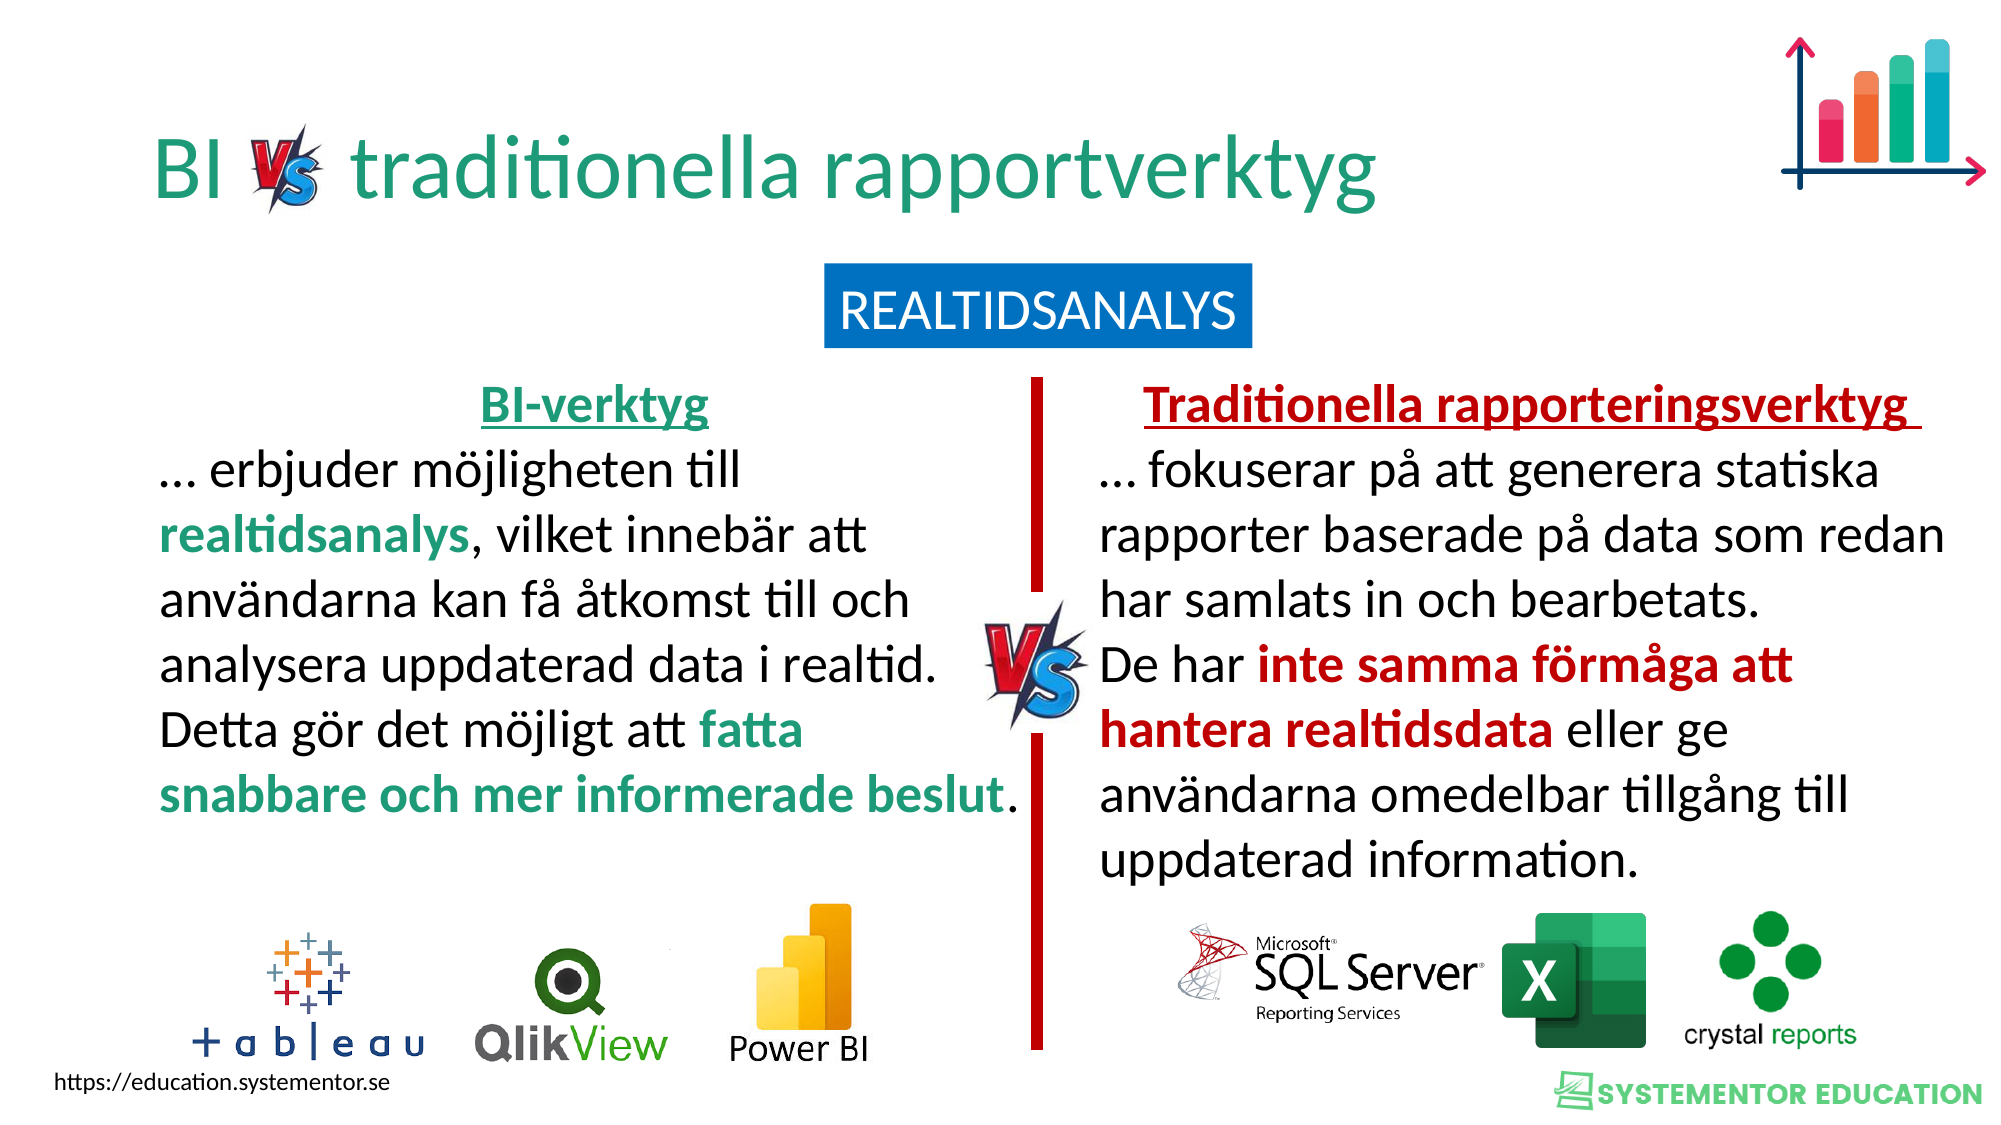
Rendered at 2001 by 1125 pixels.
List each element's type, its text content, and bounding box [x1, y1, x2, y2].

text_box REALTIDSANALYS [824, 263, 1253, 349]
text_box BI traditionella rapportverktyg [137, 59, 1863, 278]
picture [190, 930, 426, 1063]
text_box Traditionella rapporteringsverktyg … fokuserar på att generera statiska rapporter baserade på data som redan har samlats in och bearbetats. De har inte samma förmåga att hantera realtidsdata eller ge användarna omedelbar tillgång till uppdaterad information. [1079, 358, 1986, 978]
picture [245, 118, 331, 216]
picture [975, 592, 1099, 733]
picture [457, 901, 945, 1077]
text_box https://education.systementor.se [38, 1058, 625, 1104]
picture [1545, 888, 1996, 1125]
text_box BI-verktyg … erbjuder möjligheten till realtidsanalys, vilket innebär att användarna kan få åtkomst till och analysera uppdaterad data i realtid. Detta gör det möjligt att fatta snabbare och mer informerade beslut. [139, 358, 1050, 1036]
picture [1781, 11, 1986, 216]
picture [1138, 913, 1646, 1049]
